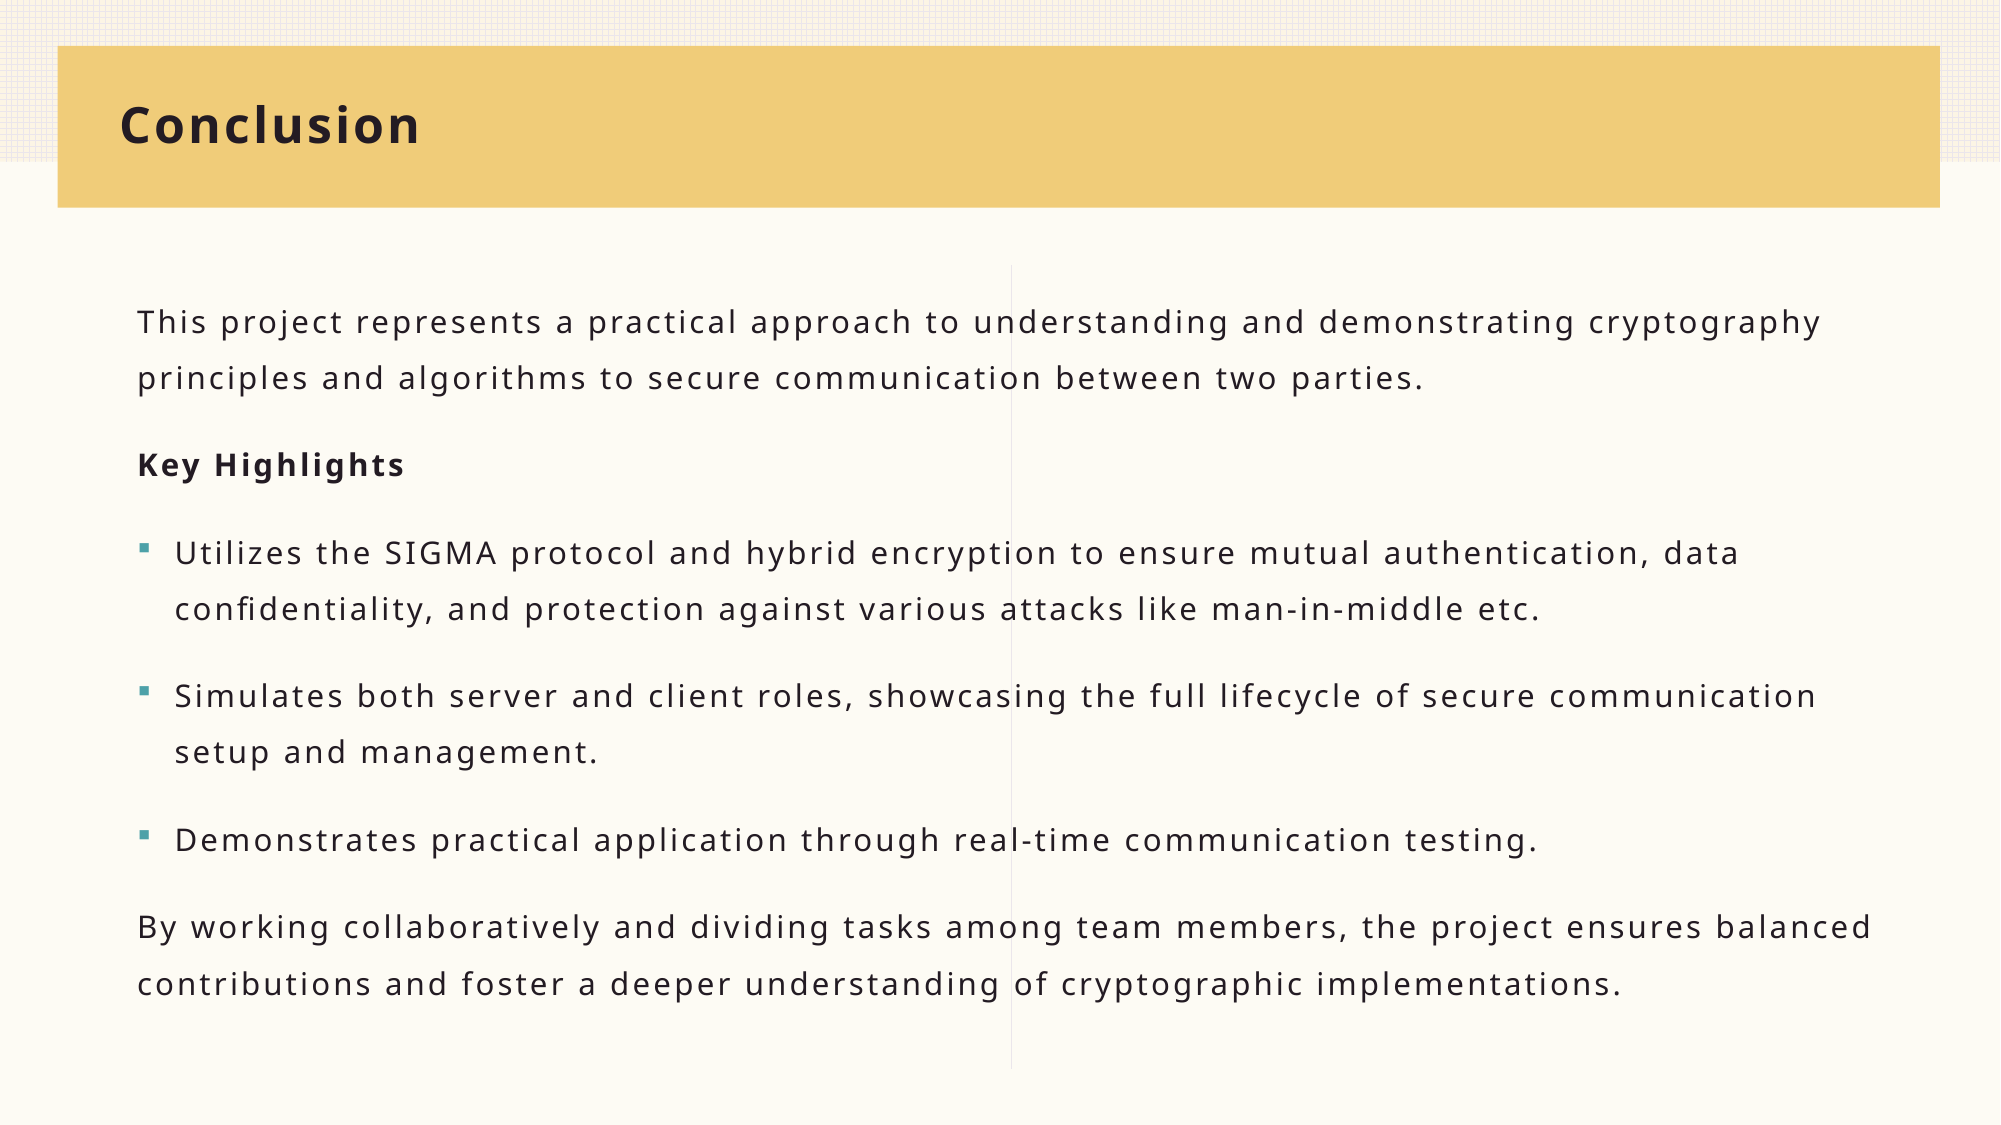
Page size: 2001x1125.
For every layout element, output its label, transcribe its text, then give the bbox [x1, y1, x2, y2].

list This project represents a practical approach to understanding and demonstrating cryptography principles and algorithms to secure communication between two parties. Key Highlights Utilizes the SIGMA protocol and hybrid encryption to ensure mutual authentication, data confidentiality, and protection against various attacks like man-in-middle etc. Simulates both server and client roles, showcasing the full lifecycle of secure communication setup and management. Demonstrates practical application through real-time communication testing. By working collaboratively and dividing tasks among team members, the project ensures balanced contributions and foster a deeper understanding of cryptographic implementations. [122, 275, 1911, 1063]
title Conclusion [104, 79, 1894, 176]
